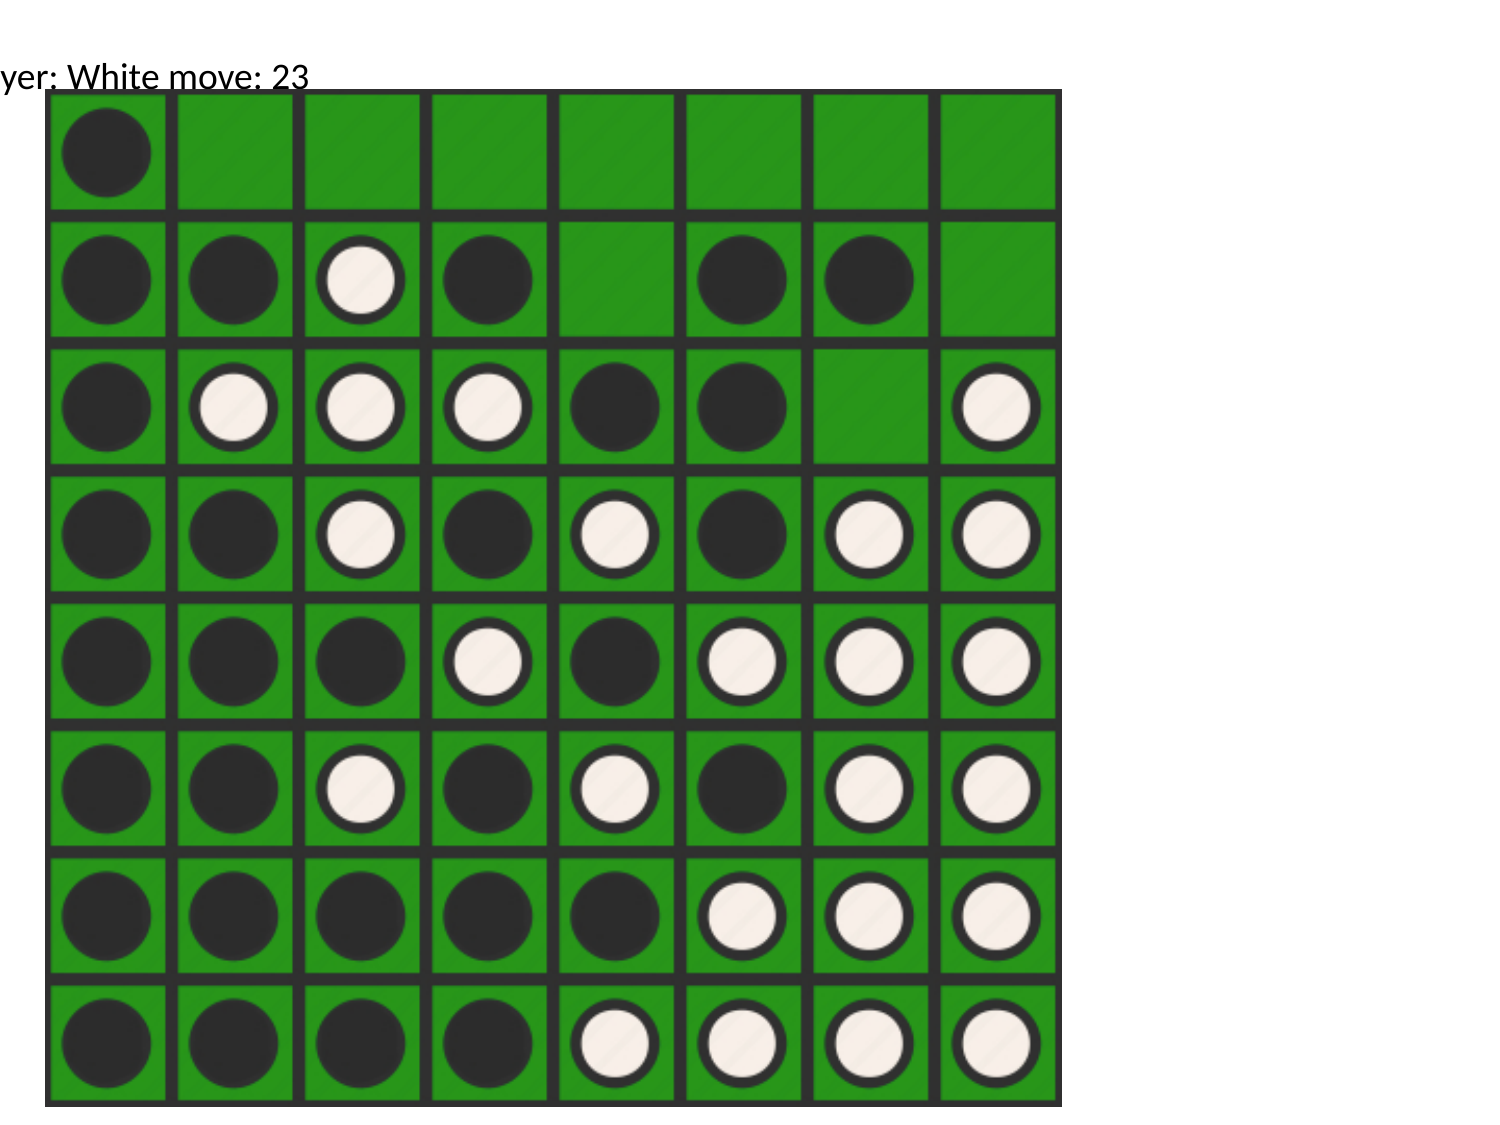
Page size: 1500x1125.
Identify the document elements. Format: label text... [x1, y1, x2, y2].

picture [44, 89, 1062, 1107]
text_box turn: 50 player: White move: 23 [0, 44, 325, 105]
